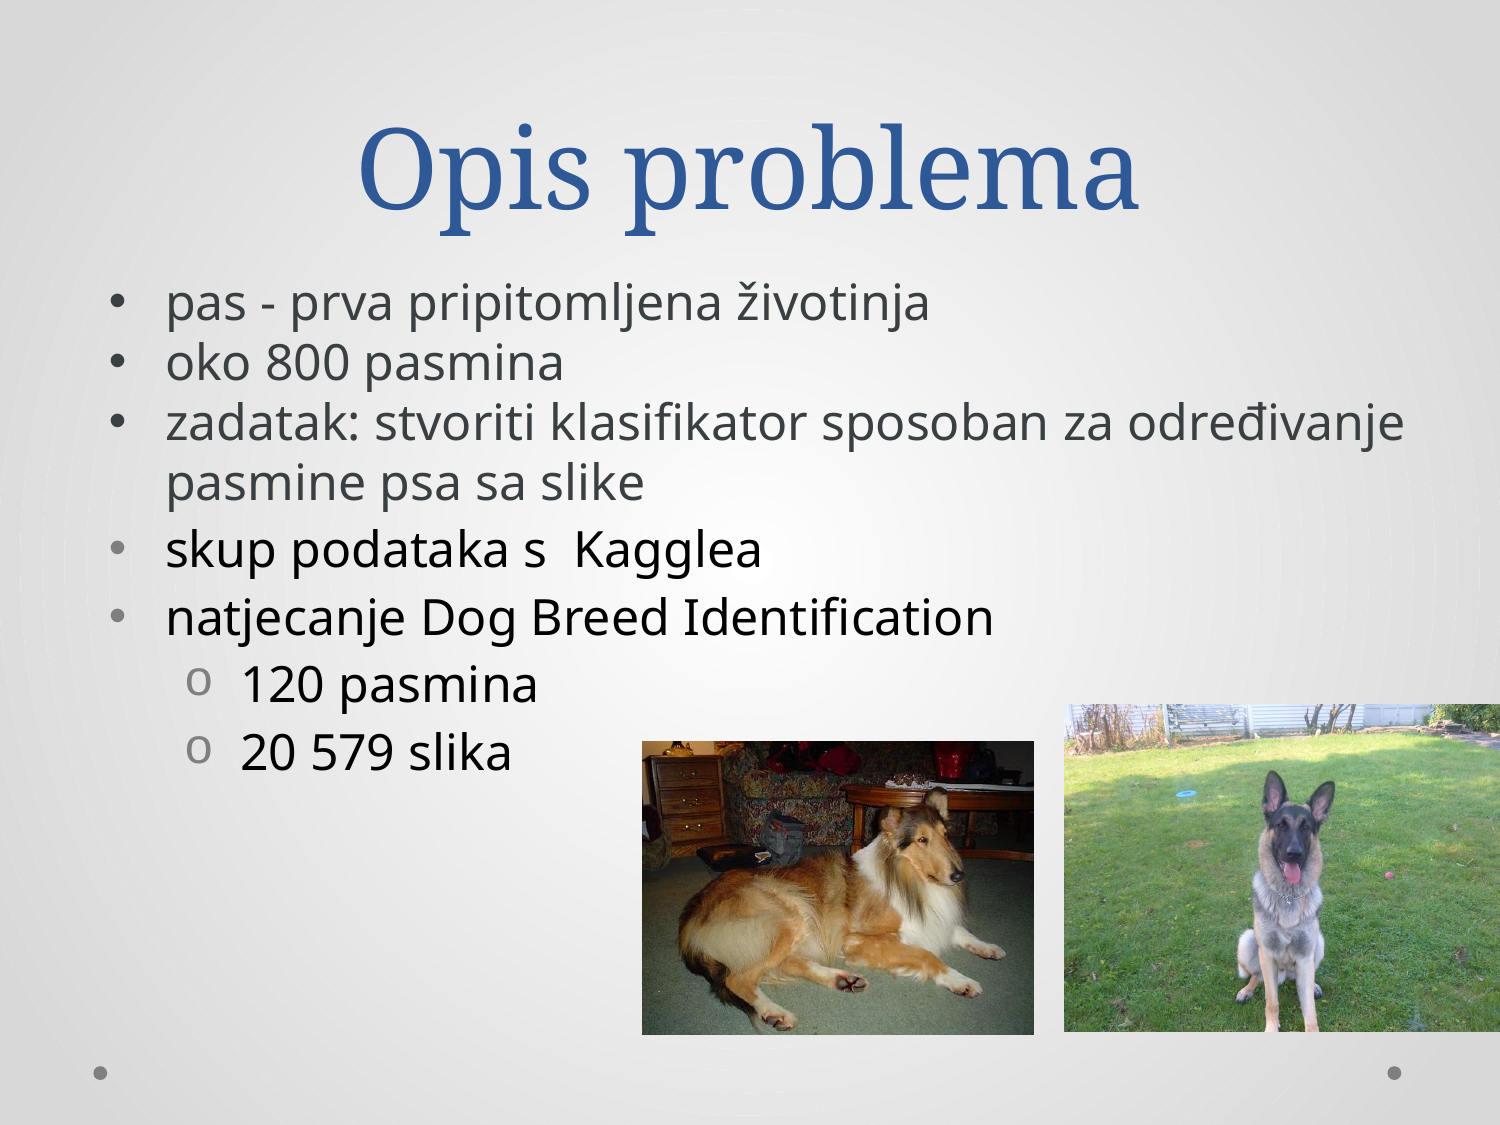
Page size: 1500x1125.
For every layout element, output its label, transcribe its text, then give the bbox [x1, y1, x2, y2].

list pas - prva pripitomljena životinja oko 800 pasmina zadatak: stvoriti klasifikator sposoban za određivanje pasmine psa sa slike skup podataka s Kagglea natjecanje Dog Breed Identification 120 pasmina 20 579 slika [75, 262, 1425, 1005]
title Opis problema [75, 0, 1425, 240]
picture [642, 741, 1034, 1036]
picture [1063, 704, 1500, 1032]
